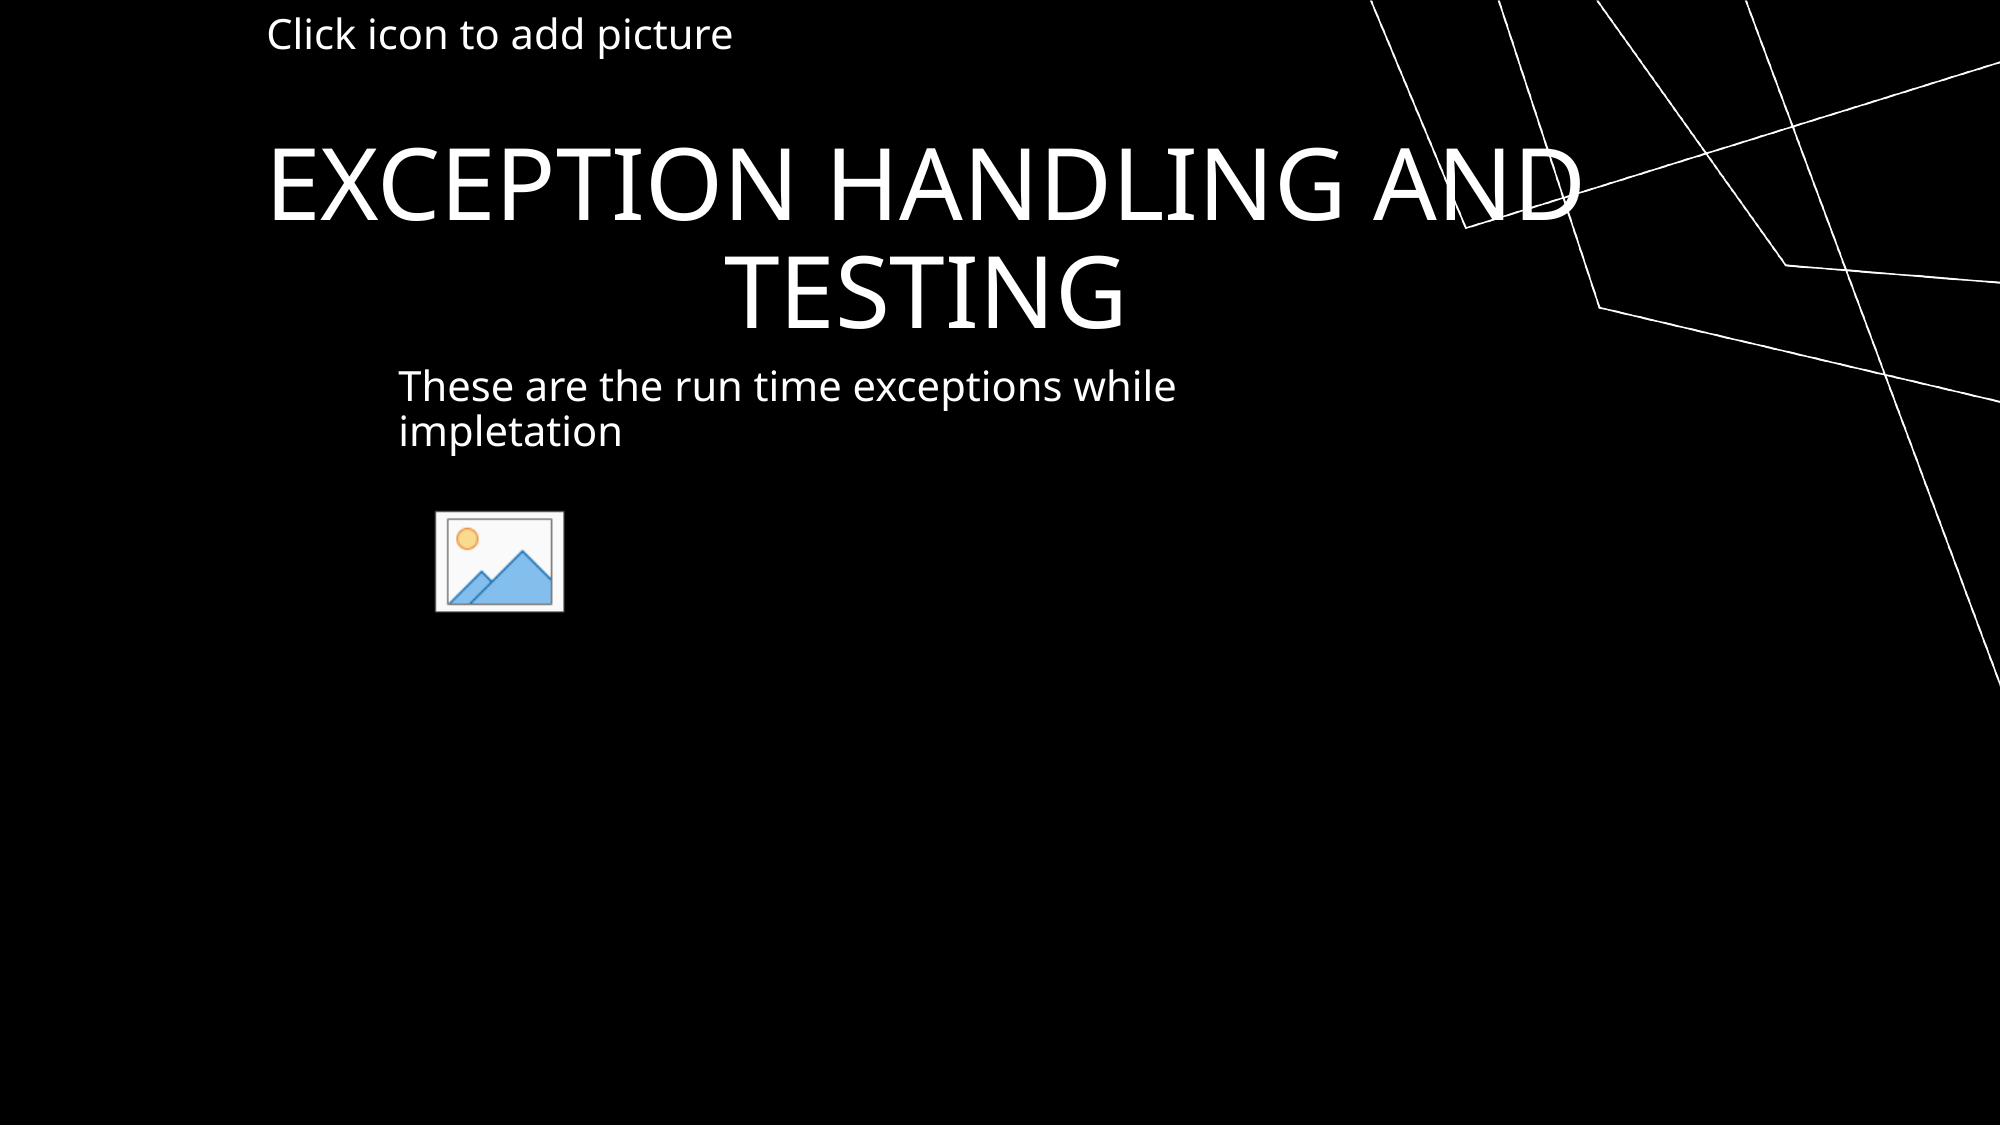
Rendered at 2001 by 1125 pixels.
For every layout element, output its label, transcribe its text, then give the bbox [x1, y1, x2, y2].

picture [1357, 1, 2000, 718]
list These are the run time exceptions while impletation [1000, 357, 1384, 737]
title Exception Handling and Testing [1000, 61, 1628, 358]
picture [0, 0, 1000, 1125]
